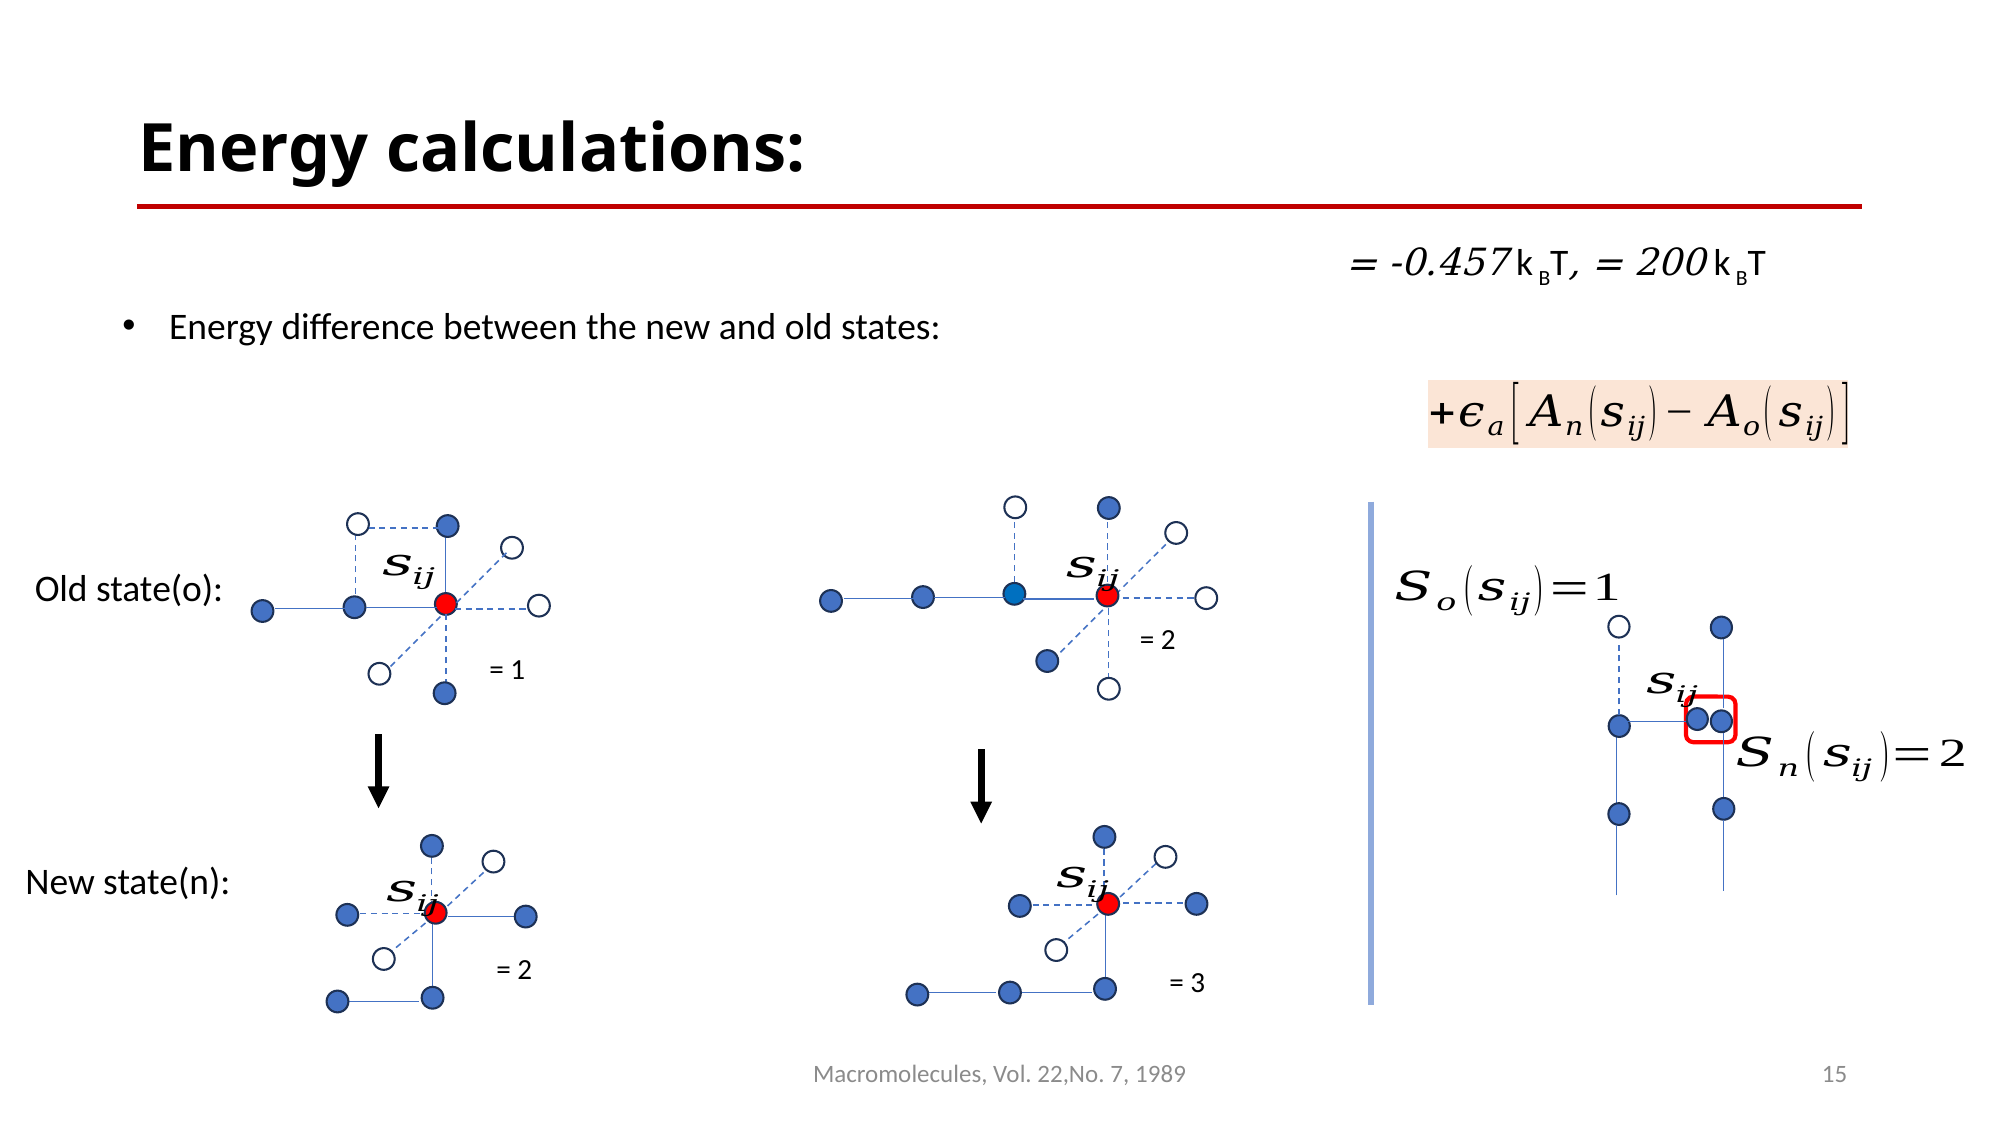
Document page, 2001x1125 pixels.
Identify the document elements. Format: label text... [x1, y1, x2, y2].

text_box Old state(o): [20, 556, 243, 617]
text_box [326, 834, 699, 1013]
slide_number 15 [1412, 1042, 1863, 1103]
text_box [1394, 562, 1966, 896]
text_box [820, 496, 1314, 700]
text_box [251, 513, 691, 705]
text_box New state(n): [10, 850, 265, 910]
title Energy calculations: [123, 62, 1849, 238]
footer Macromolecules, Vol. 22,No. 7, 1989 [662, 1042, 1338, 1103]
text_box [906, 825, 1371, 1012]
